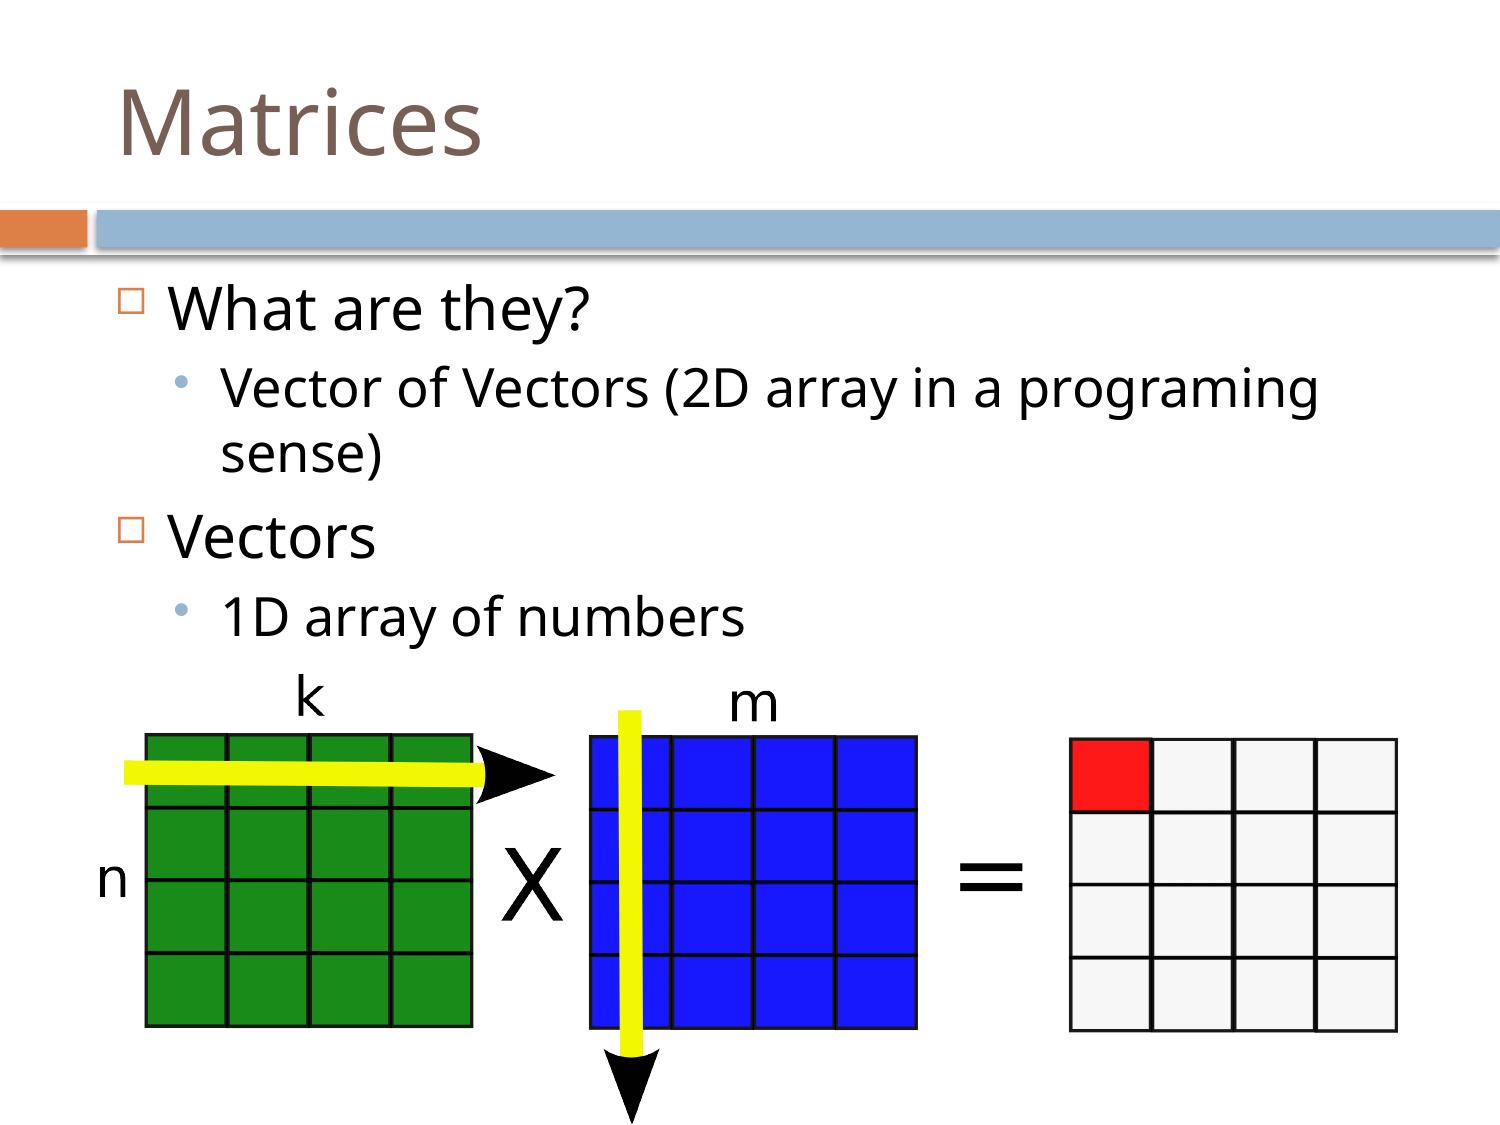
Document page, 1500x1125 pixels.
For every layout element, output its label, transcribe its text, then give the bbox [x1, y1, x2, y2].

list What are they? Vector of Vectors (2D array in a programing sense) Vectors 1D array of numbers [100, 262, 1438, 1000]
title Matrices [100, 37, 1438, 200]
picture [100, 674, 1399, 1125]
